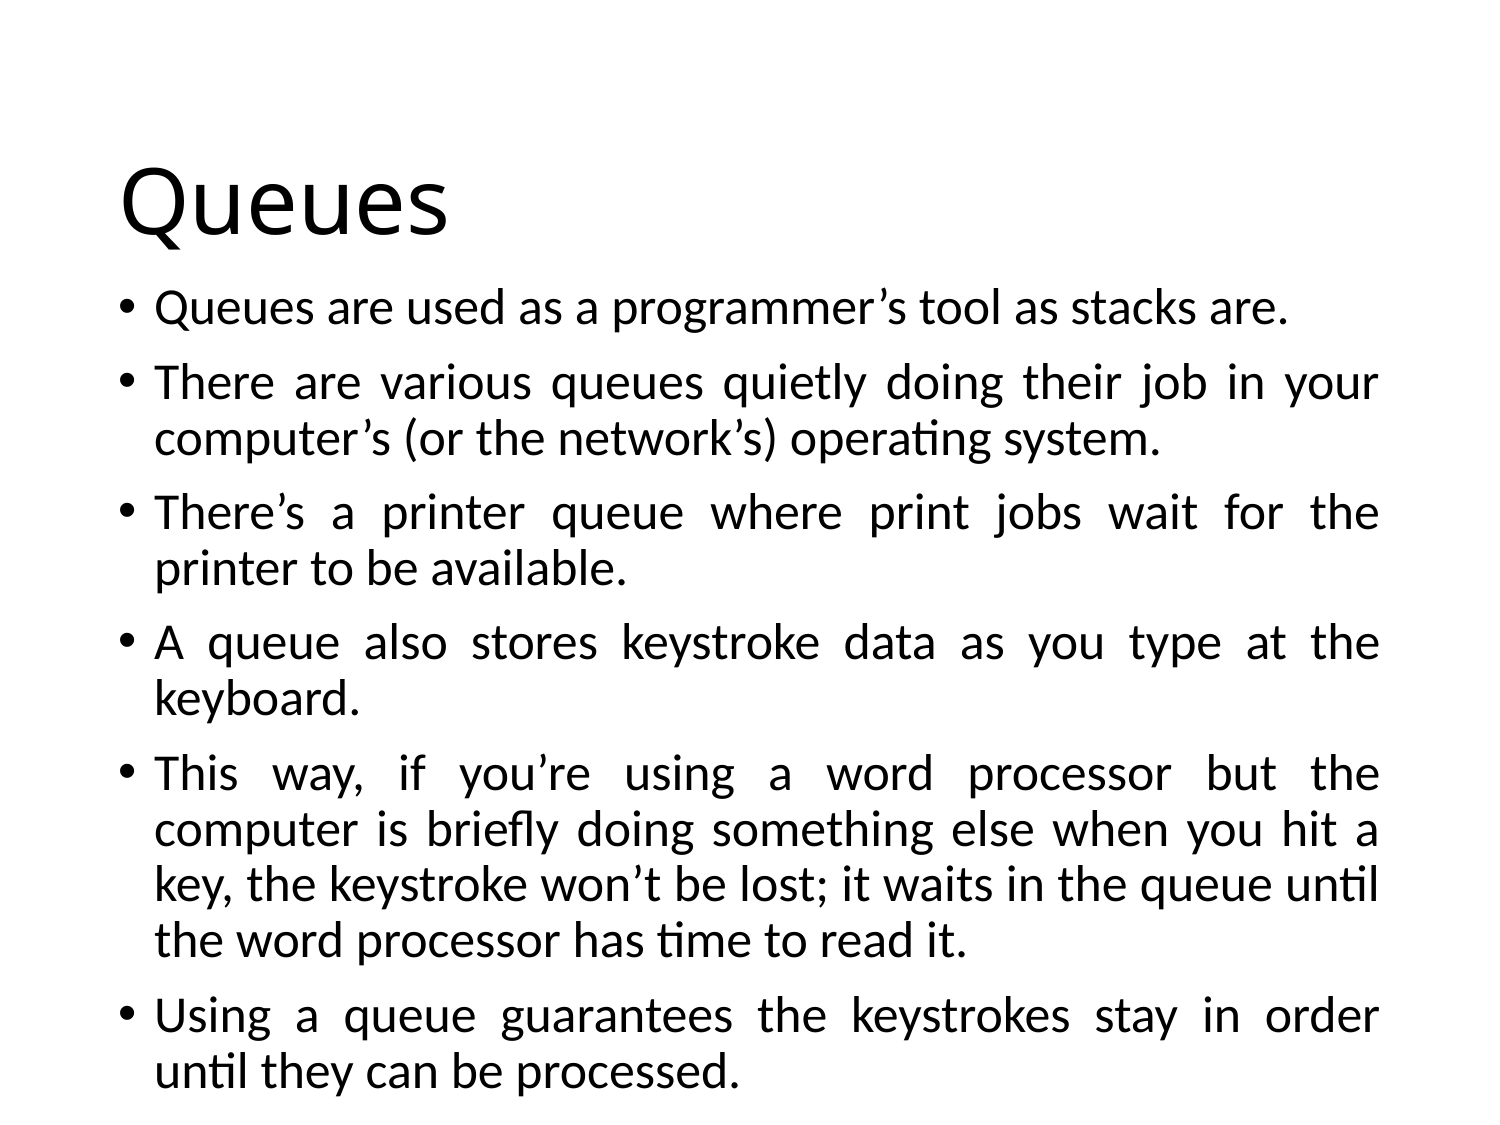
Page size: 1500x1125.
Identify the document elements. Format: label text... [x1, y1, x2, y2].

title Queues [103, 123, 1397, 272]
list Queues are used as a programmer’s tool as stacks are. There are various queues quietly doing their job in your computer’s (or the network’s) operating system. There’s a printer queue where print jobs wait for the printer to be available. A queue also stores keystroke data as you type at the keyboard. This way, if you’re using a word processor but the computer is briefly doing something else when you hit a key, the keystroke won’t be lost; it waits in the queue until the word processor has time to read it. Using a queue guarantees the keystrokes stay in order until they can be processed. [103, 272, 1397, 1125]
